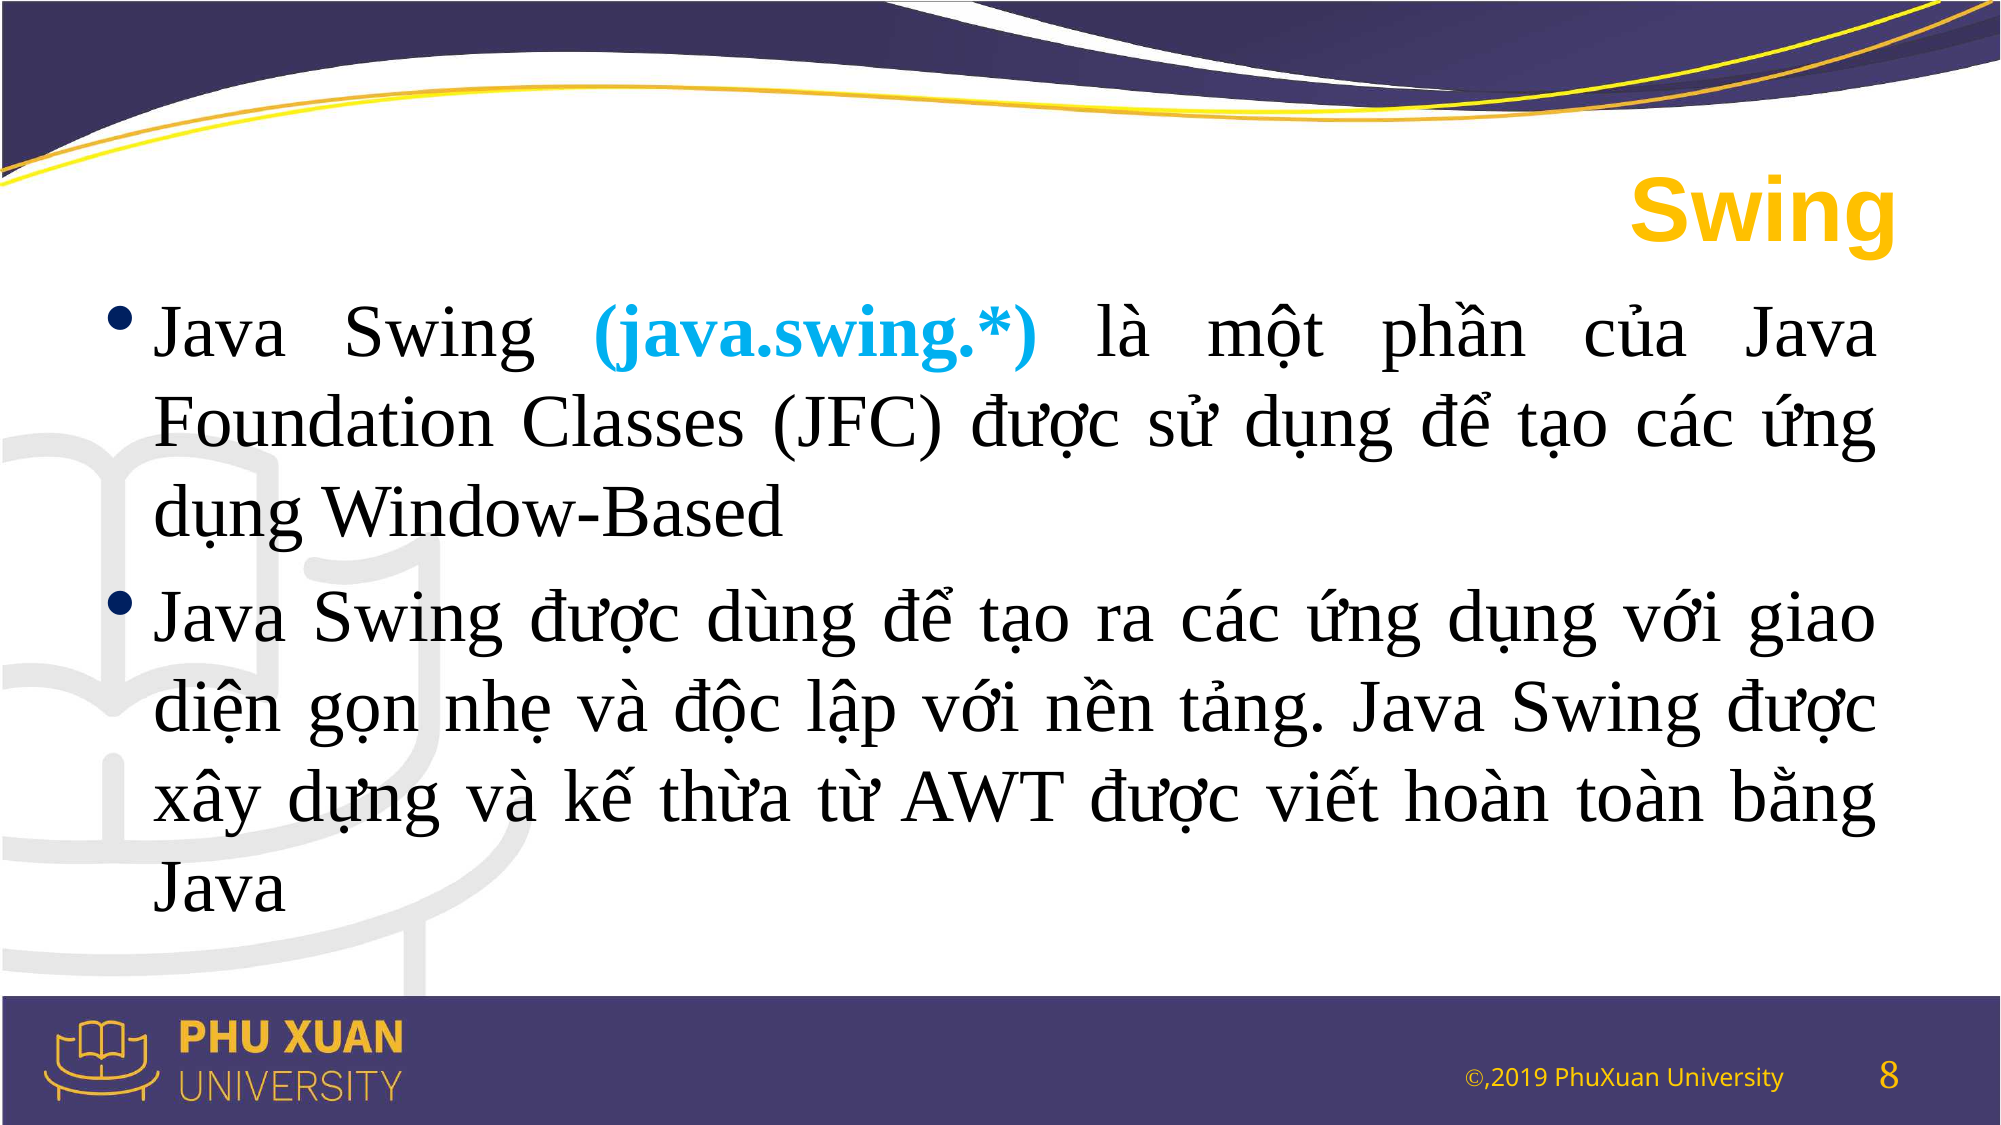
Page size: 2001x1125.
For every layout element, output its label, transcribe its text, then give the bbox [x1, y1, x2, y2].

list Java Swing (java.swing.*) là một phần của Java Foundation Classes (JFC) được sử dụng để tạo các ứng dụng Window-Based Java Swing được dùng để tạo ra các ứng dụng với giao diện gọn nhẹ và độc lập với nền tảng. Java Swing được xây dựng và kế thừa từ AWT được viết hoàn toàn bằng Java [93, 273, 1894, 994]
picture [0, 0, 2001, 1125]
title Swing [99, 115, 1900, 260]
slide_number 8 [1733, 1042, 1900, 1103]
